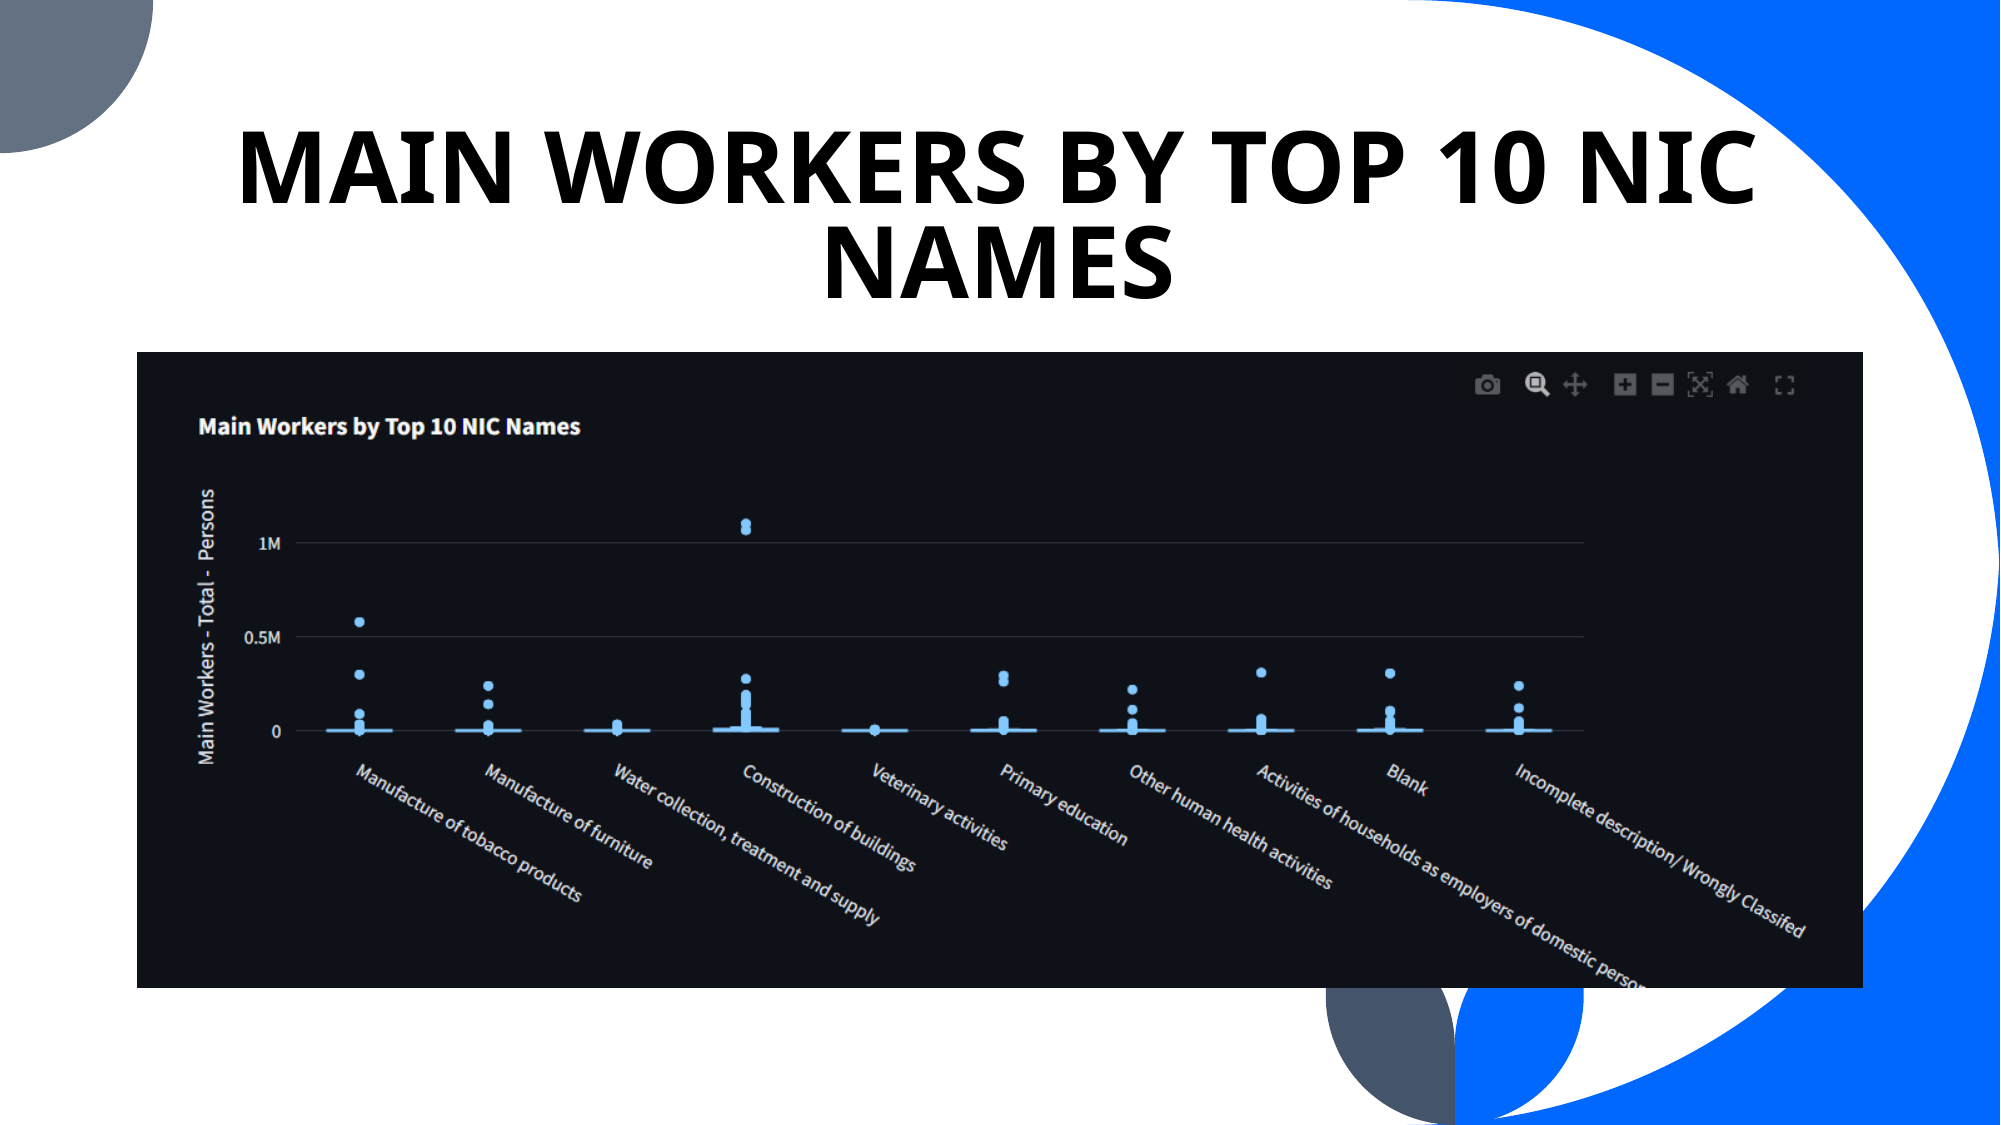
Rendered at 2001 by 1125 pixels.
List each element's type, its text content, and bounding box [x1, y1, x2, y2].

picture [137, 352, 1863, 988]
title MAIN WORKERS BY TOP 10 NIC NAMES [191, 22, 1804, 326]
